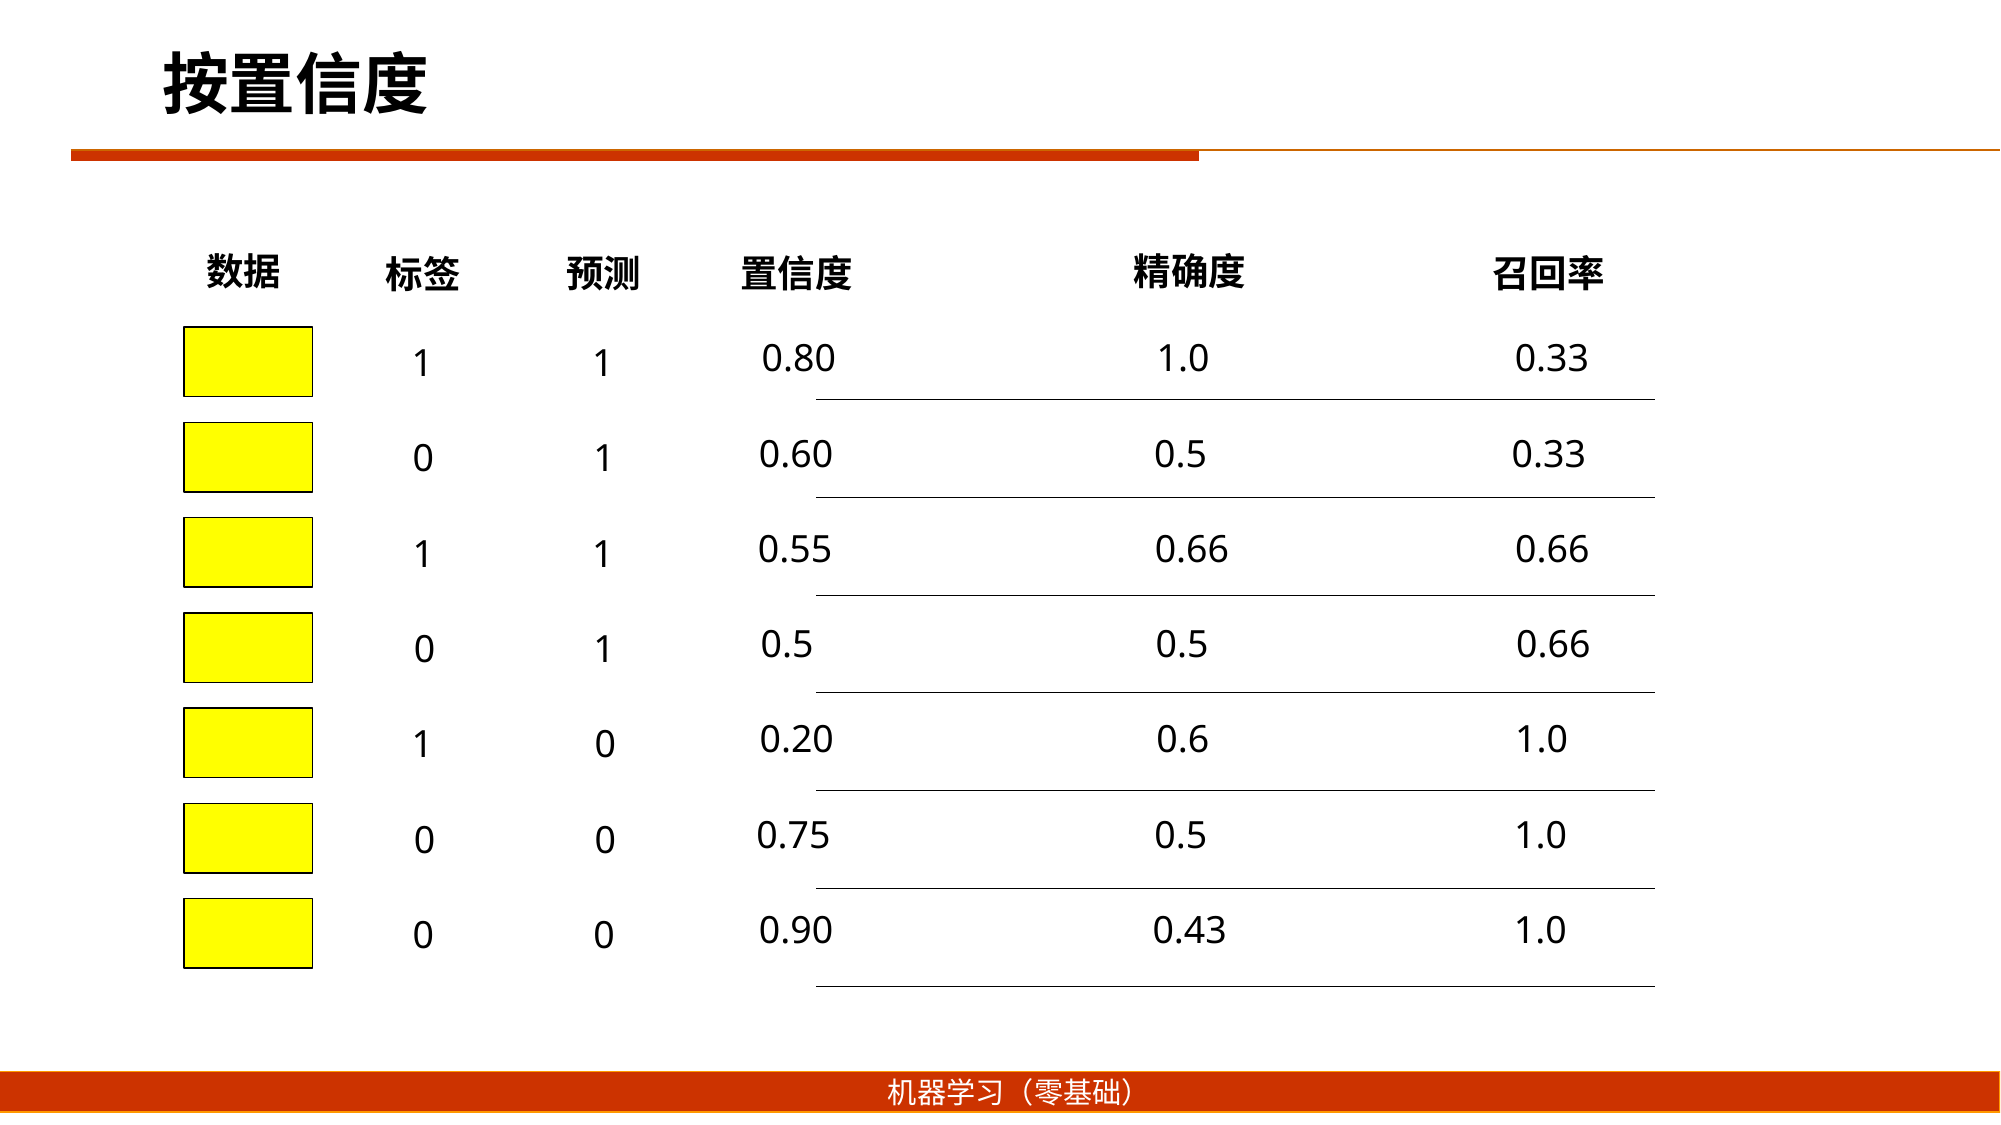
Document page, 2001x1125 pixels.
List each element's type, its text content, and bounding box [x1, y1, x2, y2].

text_box 0.80 [746, 327, 851, 387]
text_box 0.90 [744, 898, 849, 959]
text_box [184, 327, 313, 397]
text_box 1 [577, 331, 629, 392]
text_box 0.5 [1139, 803, 1223, 864]
text_box 按置信度 [147, 58, 552, 130]
text_box 1.0 [1500, 708, 1583, 768]
text_box [184, 708, 313, 778]
text_box 0 [399, 808, 451, 869]
text_box 预测 [551, 243, 657, 303]
text_box [184, 517, 313, 588]
text_box 精确度 [1119, 240, 1262, 301]
text_box 0 [578, 903, 630, 964]
text_box 0 [398, 903, 449, 964]
text_box 数据 [191, 240, 297, 301]
text_box 0 [398, 426, 449, 487]
text_box 1.0 [1499, 803, 1582, 864]
text_box 0.66 [1140, 517, 1245, 578]
text_box 1 [578, 426, 630, 487]
text_box 1.0 [1141, 327, 1225, 387]
text_box 0.43 [1137, 898, 1242, 959]
text_box 0 [399, 617, 451, 678]
text_box 标签 [371, 243, 476, 304]
text_box [184, 422, 313, 492]
text_box 召回率 [1477, 243, 1620, 303]
text_box 1.0 [1499, 898, 1582, 959]
text_box [184, 612, 313, 683]
text_box 0.20 [744, 708, 849, 768]
text_box 0.66 [1501, 612, 1606, 673]
text_box 1 [396, 331, 448, 392]
text_box 1 [396, 713, 448, 773]
text_box 1 [578, 617, 630, 678]
text_box 0.5 [1140, 612, 1224, 673]
text_box [184, 803, 313, 873]
text_box 1 [398, 522, 449, 582]
text_box 0.66 [1500, 517, 1605, 578]
text_box 置信度 [725, 243, 868, 303]
text_box 1 [577, 522, 629, 582]
text_box 0 [579, 808, 631, 869]
text_box [184, 898, 313, 969]
text_box 0.5 [1139, 422, 1222, 483]
text_box 0.6 [1141, 708, 1225, 768]
text_box 0.55 [743, 517, 848, 578]
text_box 0.75 [741, 803, 846, 864]
text_box 0 [579, 713, 631, 773]
text_box 0.5 [745, 612, 829, 673]
text_box 0.33 [1496, 422, 1601, 483]
text_box 0.33 [1499, 327, 1604, 387]
text_box 0.60 [744, 422, 849, 483]
